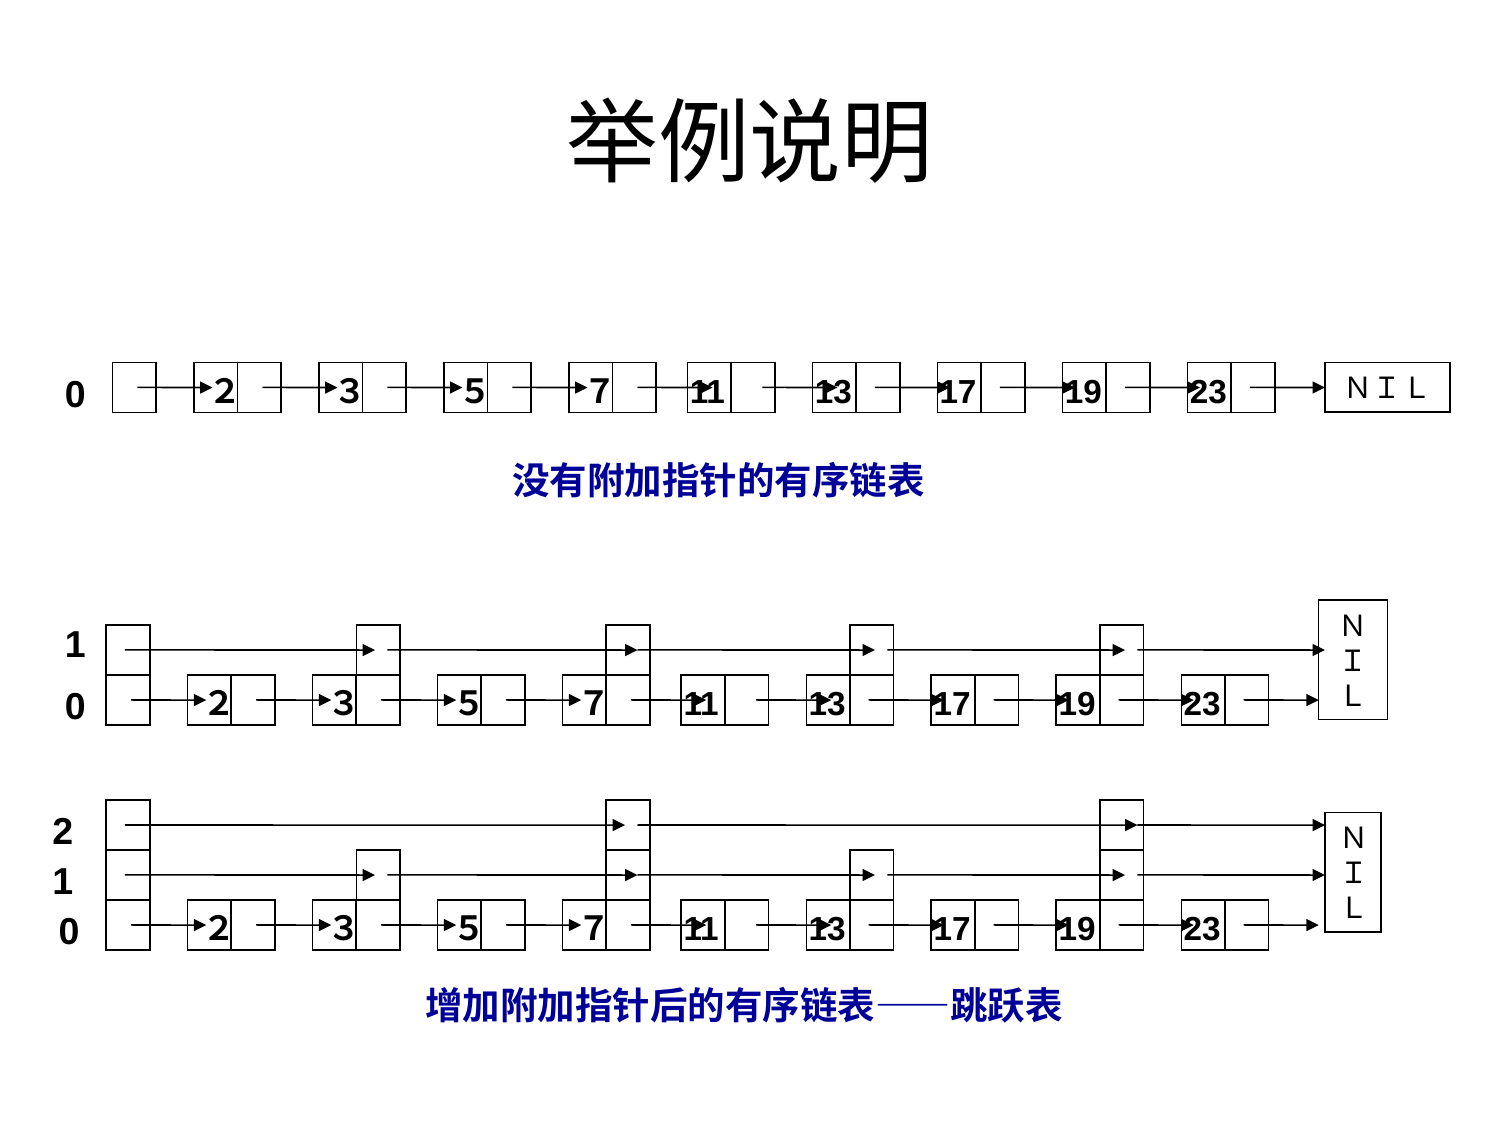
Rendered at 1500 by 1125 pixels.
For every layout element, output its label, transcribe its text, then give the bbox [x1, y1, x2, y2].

title 举例说明 [74, 44, 1426, 233]
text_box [49, 362, 1451, 423]
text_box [37, 599, 1388, 1036]
text_box 没有附加指针的有序链表 [374, 449, 1063, 510]
